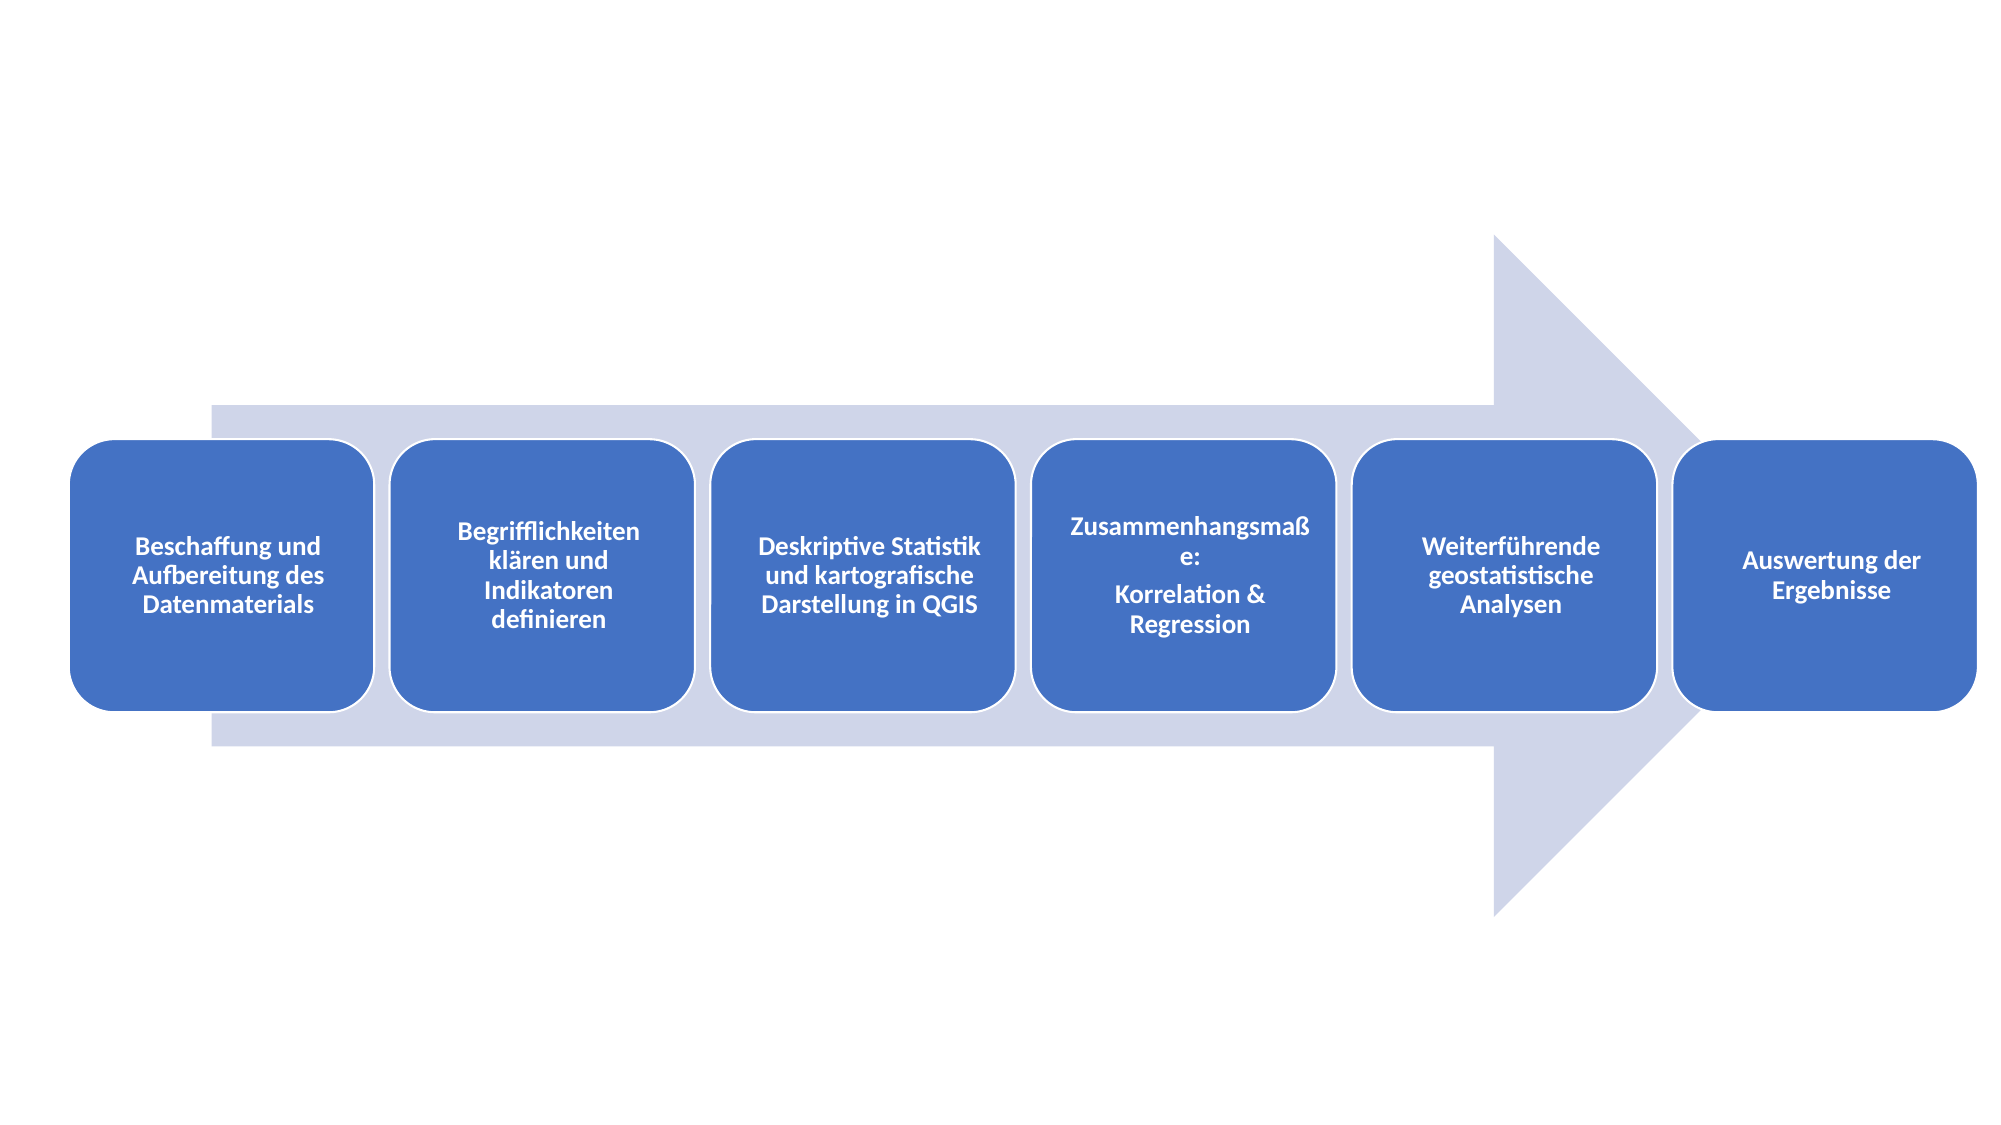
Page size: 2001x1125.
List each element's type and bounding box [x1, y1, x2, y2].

text_box [68, 234, 1979, 918]
